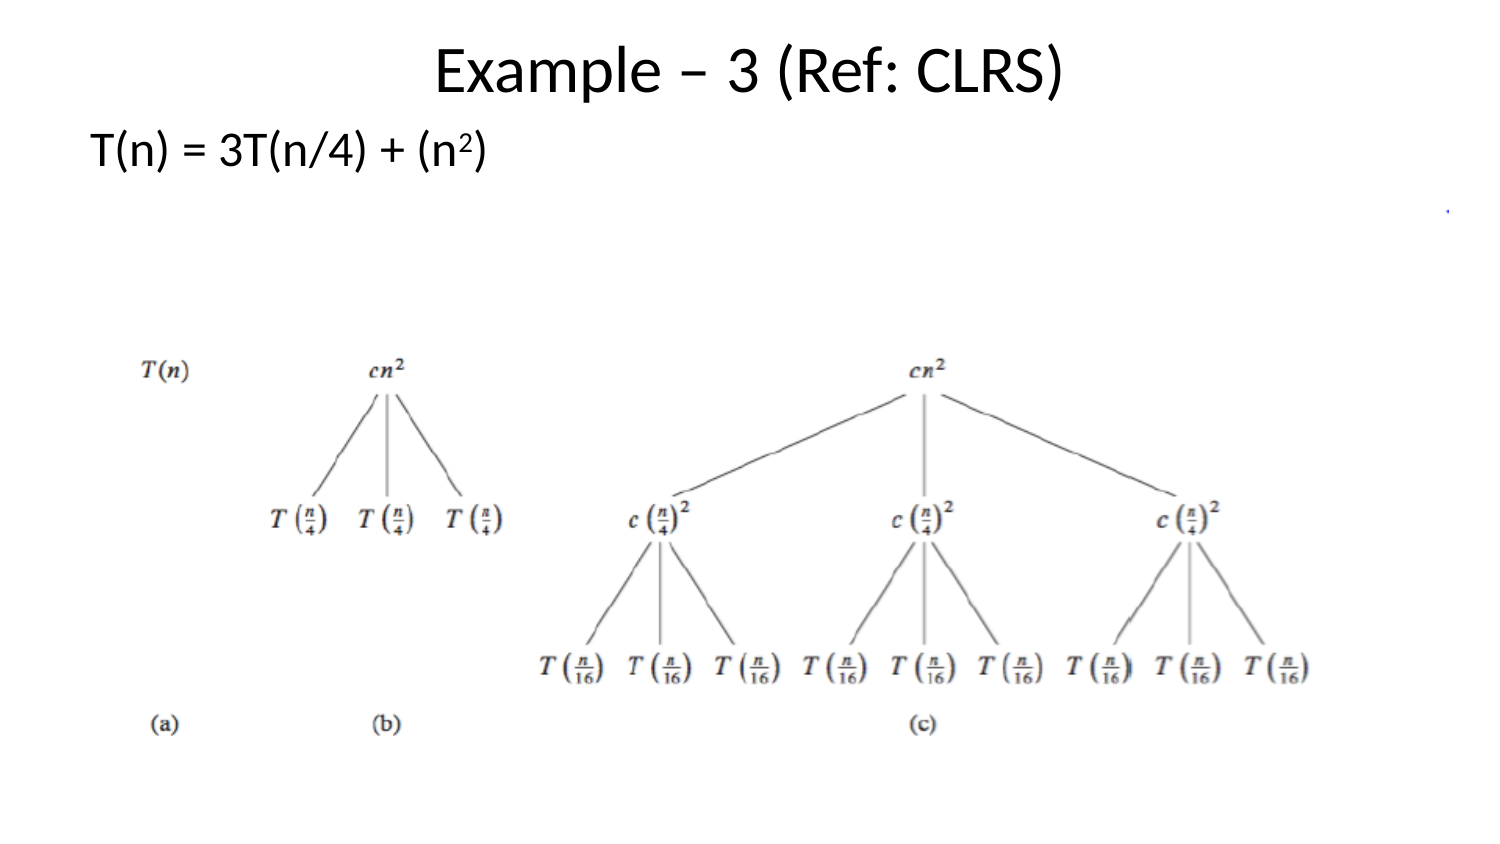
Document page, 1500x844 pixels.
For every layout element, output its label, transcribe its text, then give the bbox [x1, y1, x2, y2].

title Example – 3 (Ref: CLRS) [75, 33, 1425, 97]
list T(n) = 3T(n/4) + (n2) [75, 109, 1425, 754]
picture [112, 209, 1449, 776]
